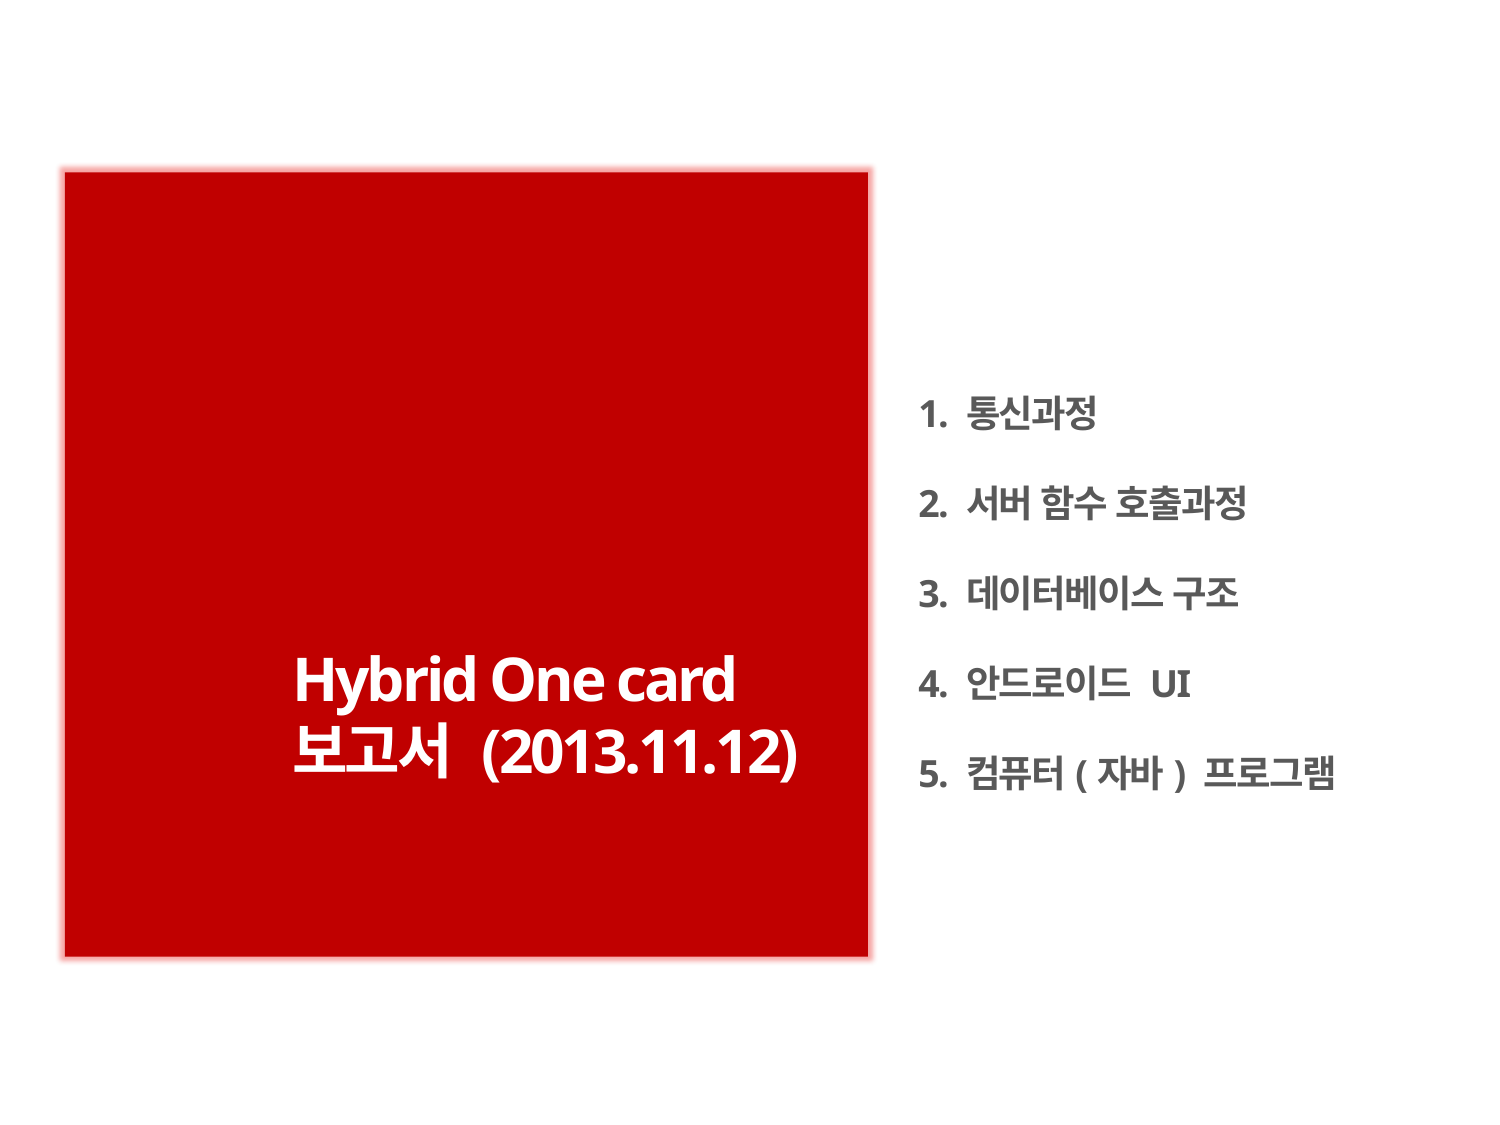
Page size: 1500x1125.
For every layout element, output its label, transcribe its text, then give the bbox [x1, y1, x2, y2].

text_box [63, 170, 870, 959]
title Hybrid One card 보고서 (2013.11.12) [277, 633, 1010, 967]
text_box 1. 통신과정 2. 서버 함수 호출과정 3. 데이터베이스 구조 4. 안드로이드 UI 5. 컴퓨터(자바) 프로그램 [903, 338, 1376, 893]
